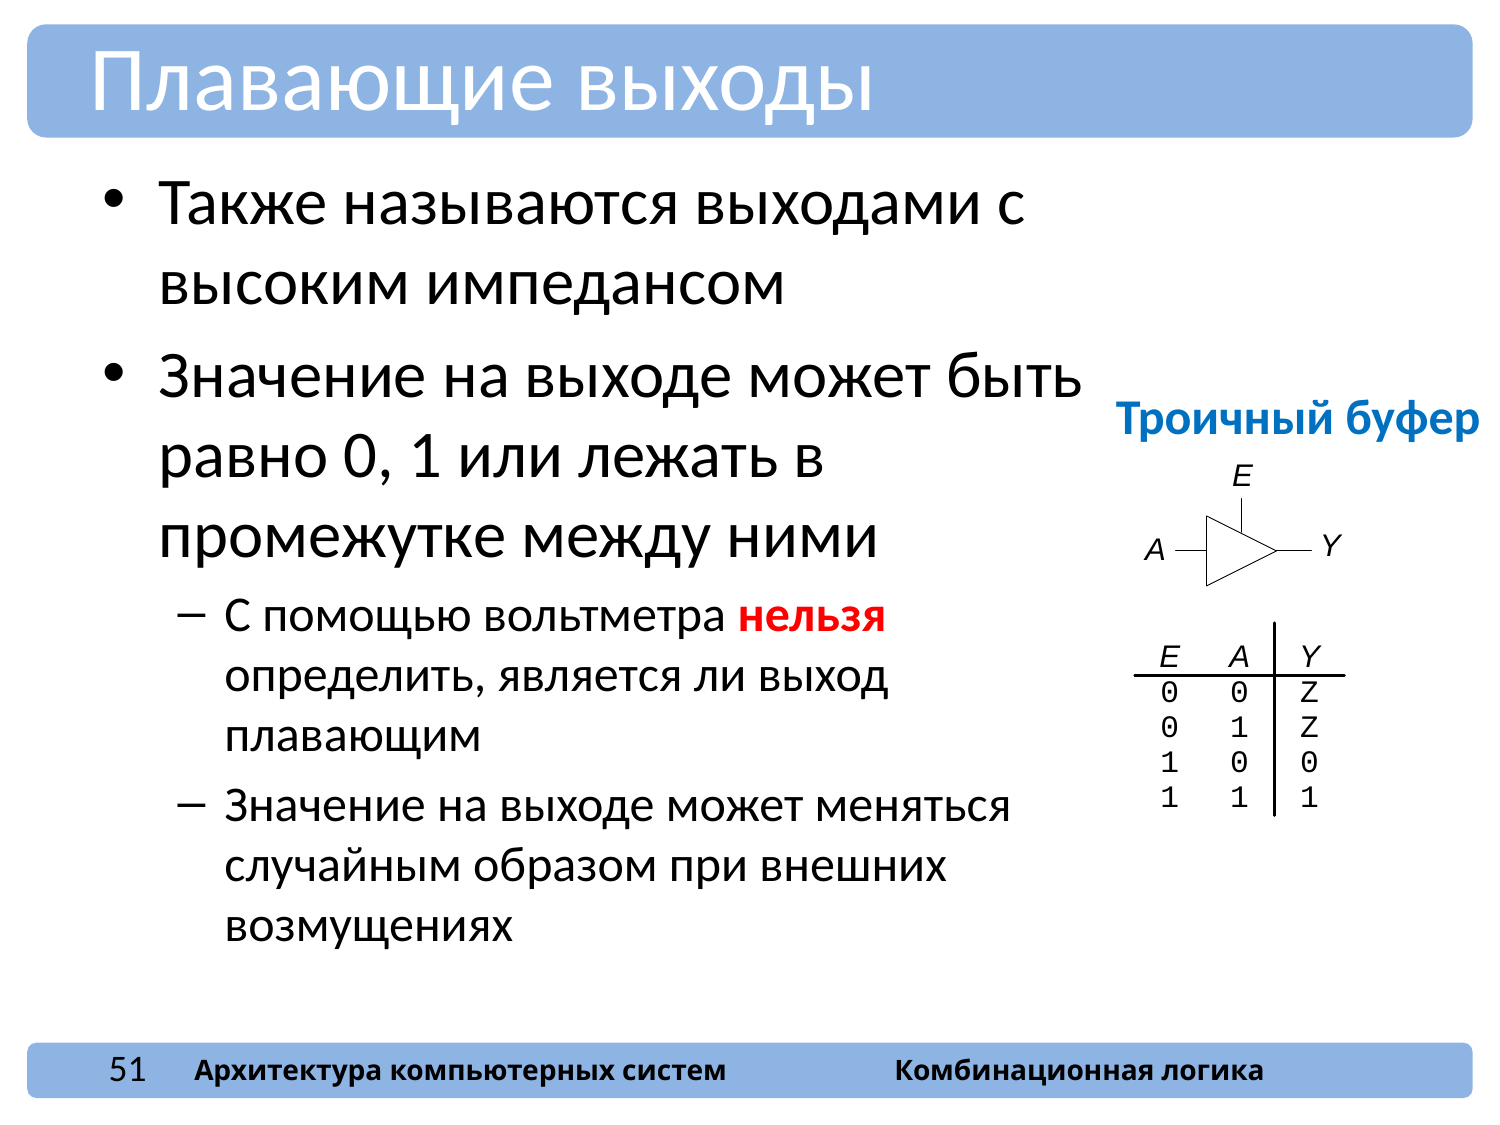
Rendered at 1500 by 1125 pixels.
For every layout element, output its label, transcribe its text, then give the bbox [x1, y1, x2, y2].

text_box Плавающие выходы [75, 11, 1375, 136]
slide_number 51 [0, 1036, 162, 1094]
text_box Троичный буфер [1089, 376, 1496, 452]
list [1115, 437, 1370, 838]
list Также называются выходами с высоким импедансом Значение на выходе может быть равно 0, 1 или лежать в промежутке между ними С помощью вольтметра нельзя определить, является ли выход плавающим Значение на выходе может меняться случайным образом при внешних возмущениях [87, 149, 1112, 963]
